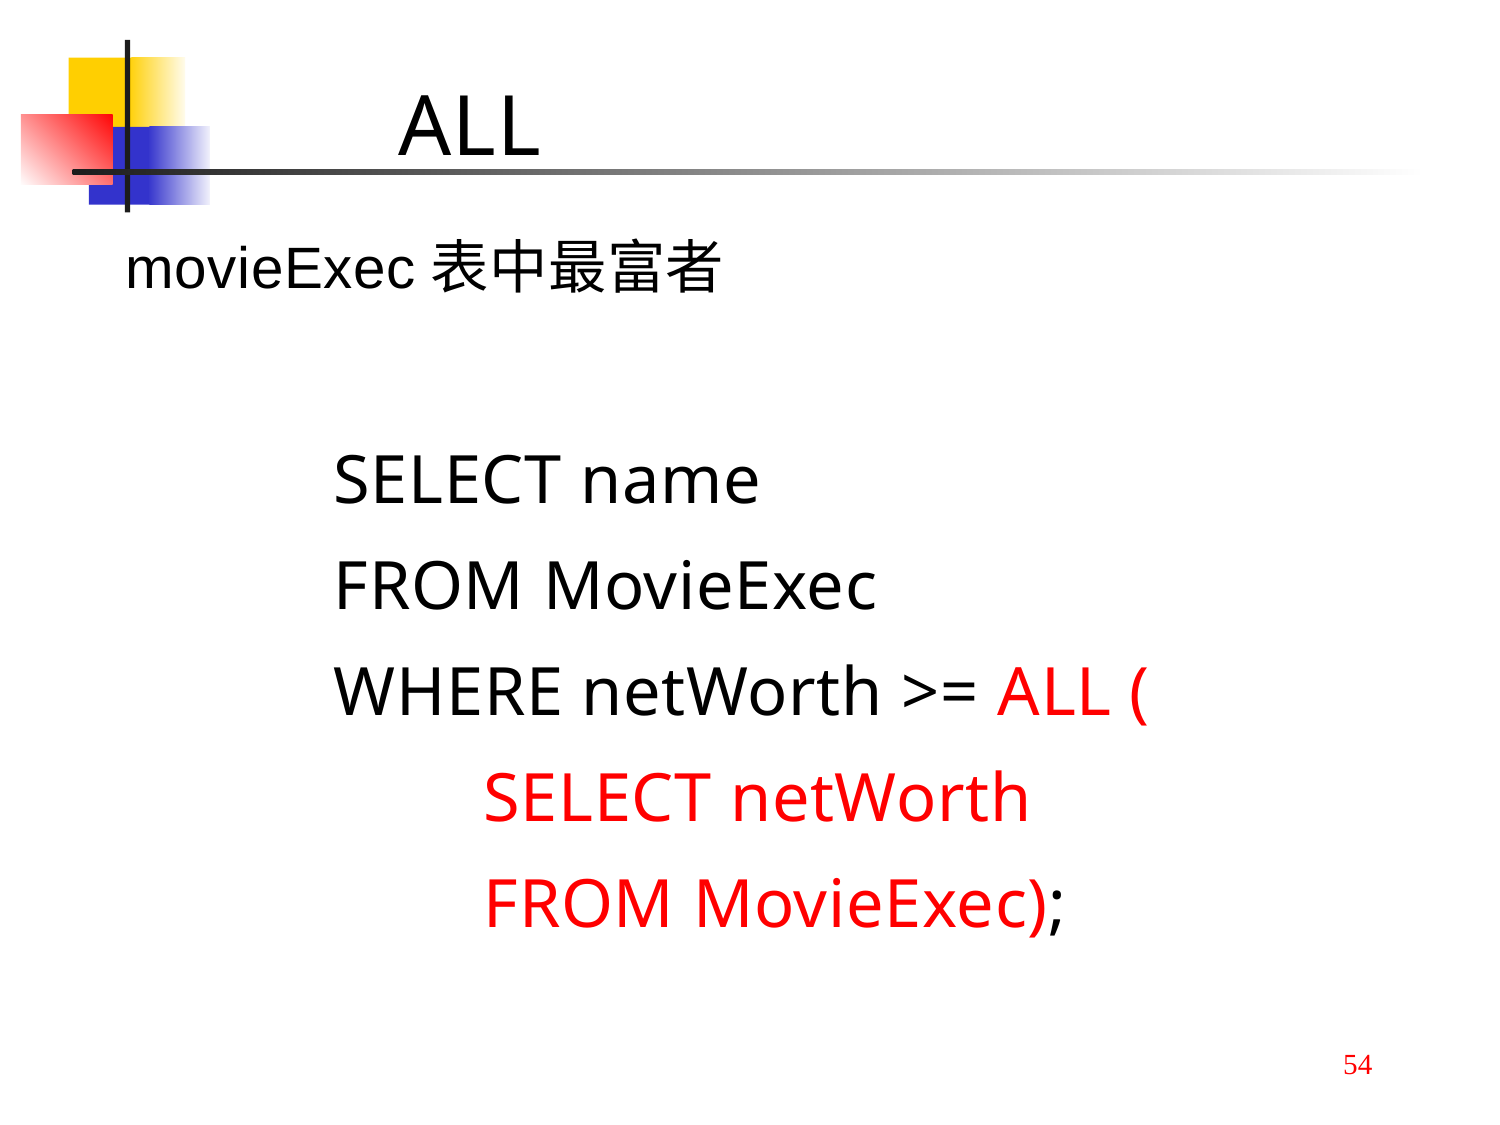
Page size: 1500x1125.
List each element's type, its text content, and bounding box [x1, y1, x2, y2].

text_box movieExec表中最富者 [93, 222, 1172, 308]
list SELECT name FROM MovieExec WHERE netWorth >= ALL ( SELECT netWorth FROM MovieExec); [112, 323, 1388, 999]
title ALL [360, 0, 1388, 180]
slide_number 54 [1074, 1024, 1388, 1101]
